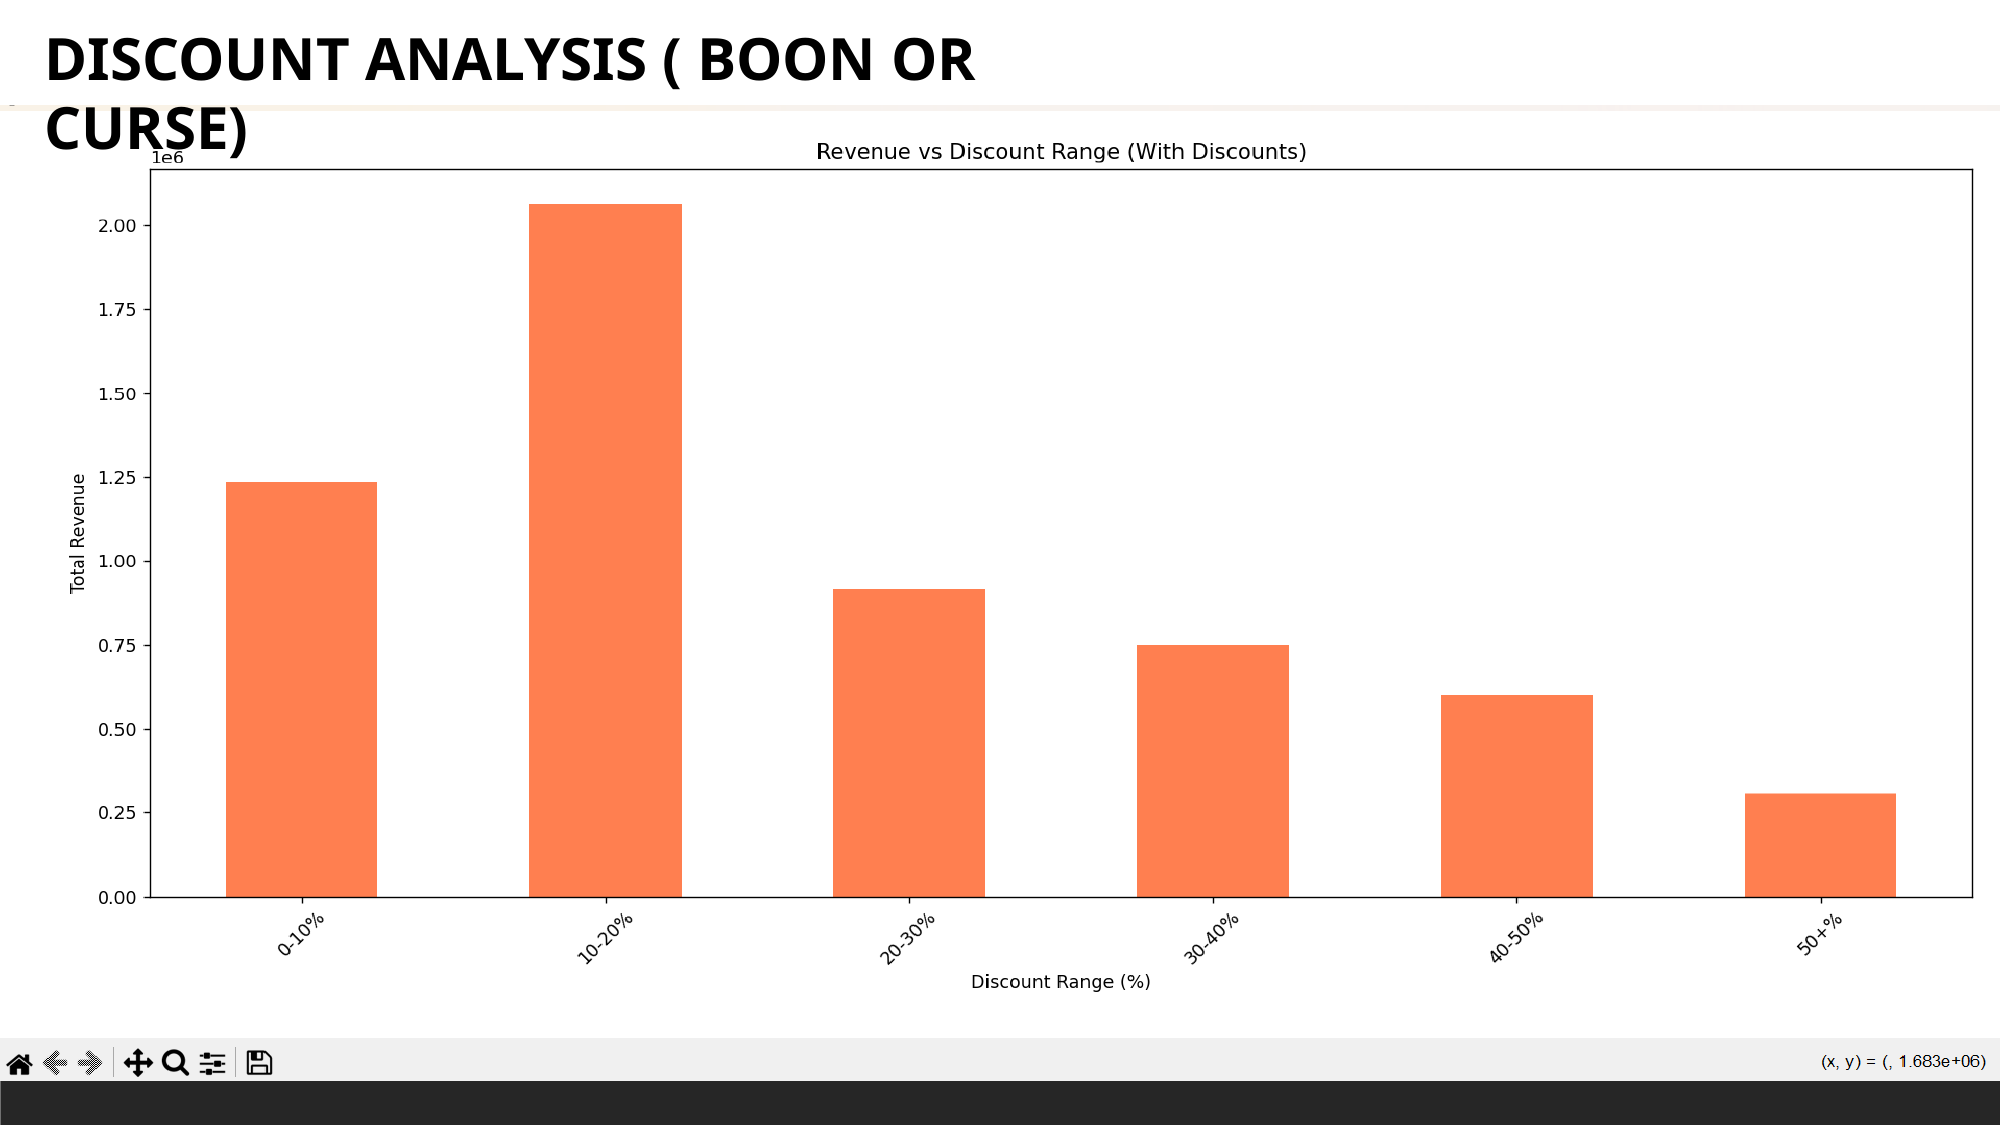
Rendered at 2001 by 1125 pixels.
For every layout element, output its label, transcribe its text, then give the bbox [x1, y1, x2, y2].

text_box DISCOUNT ANALYSIS ( BOON OR CURSE) [29, 14, 1062, 100]
picture [0, 104, 2000, 1082]
